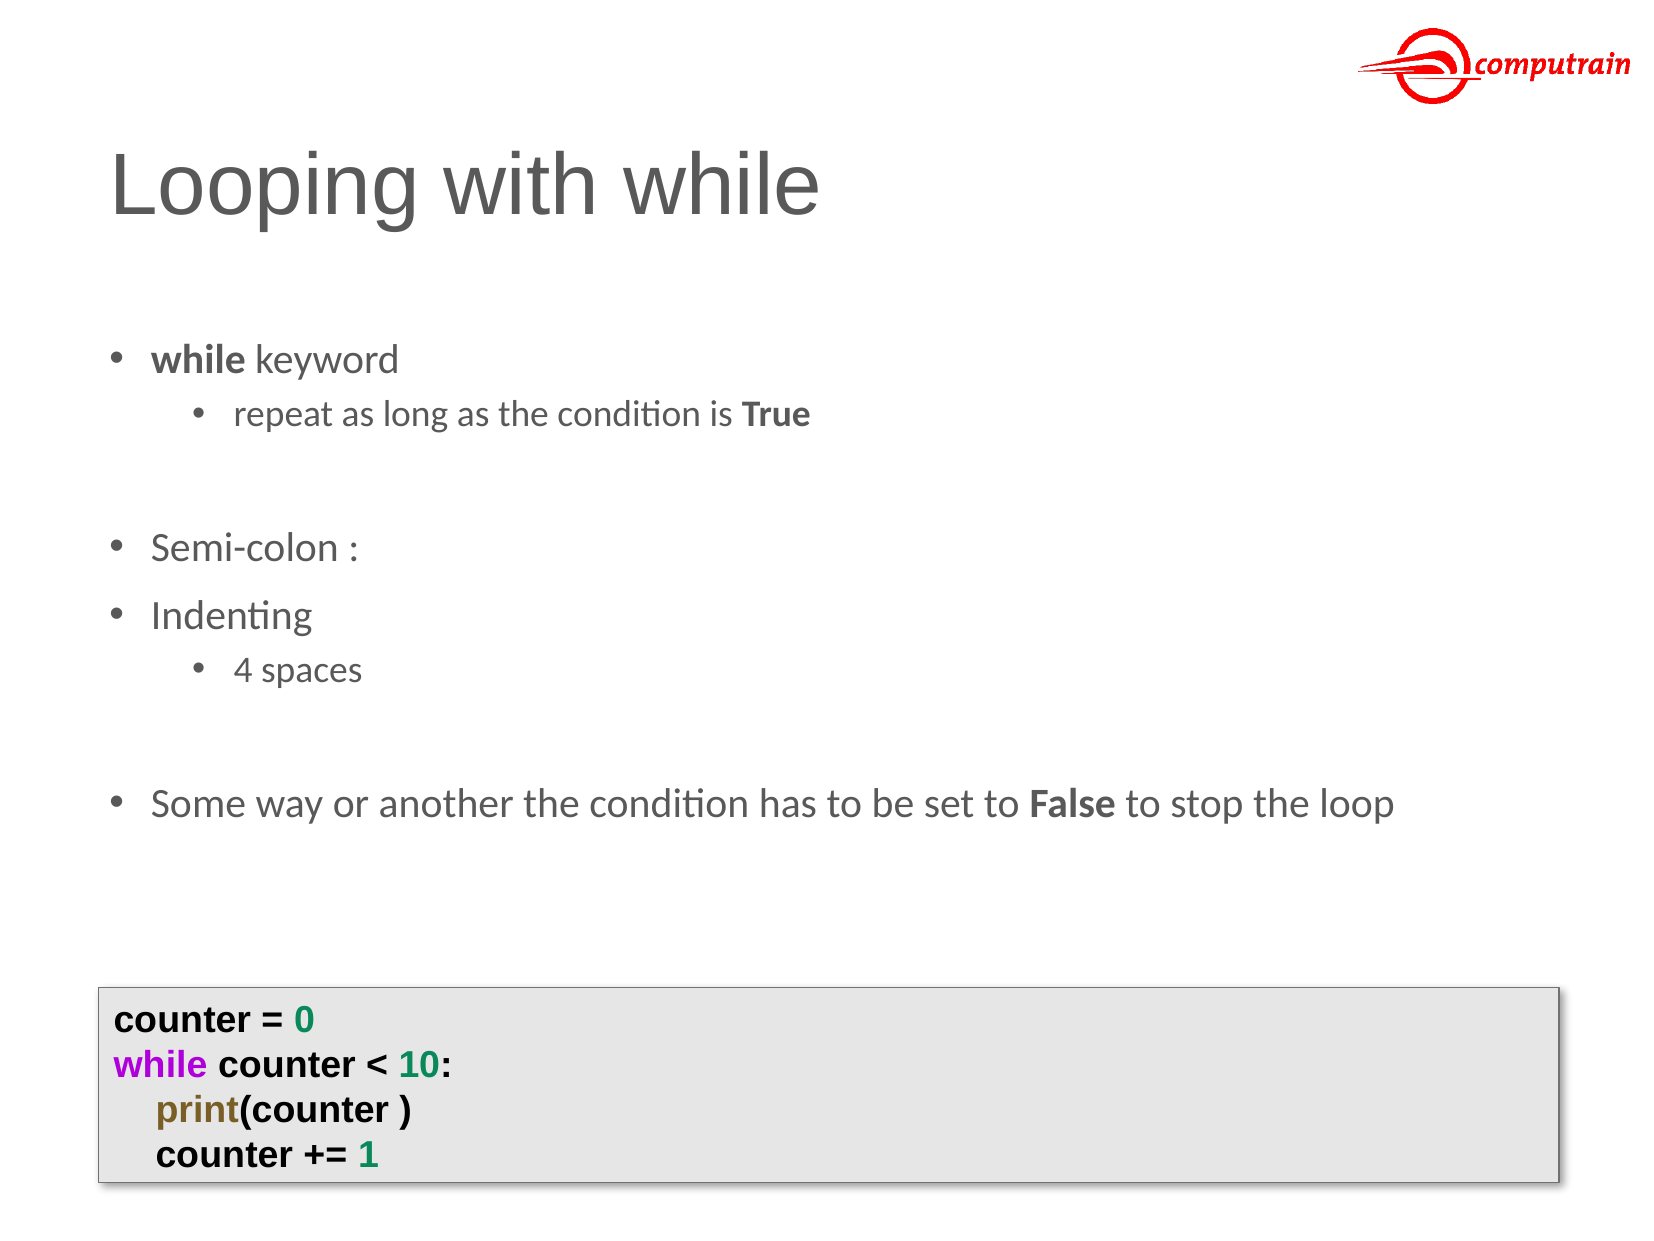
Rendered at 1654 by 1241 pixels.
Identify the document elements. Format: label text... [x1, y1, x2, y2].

text_box counter = 0 while counter < 10: print(counter ) counter += 1 [98, 987, 1560, 1183]
picture [1358, 28, 1630, 104]
title Looping with while [94, 66, 1560, 306]
list while keyword repeat as long as the condition is True Semi-colon : Indenting 4 spaces Some way or another the condition has to be set to False to stop the loop [94, 330, 1560, 1223]
